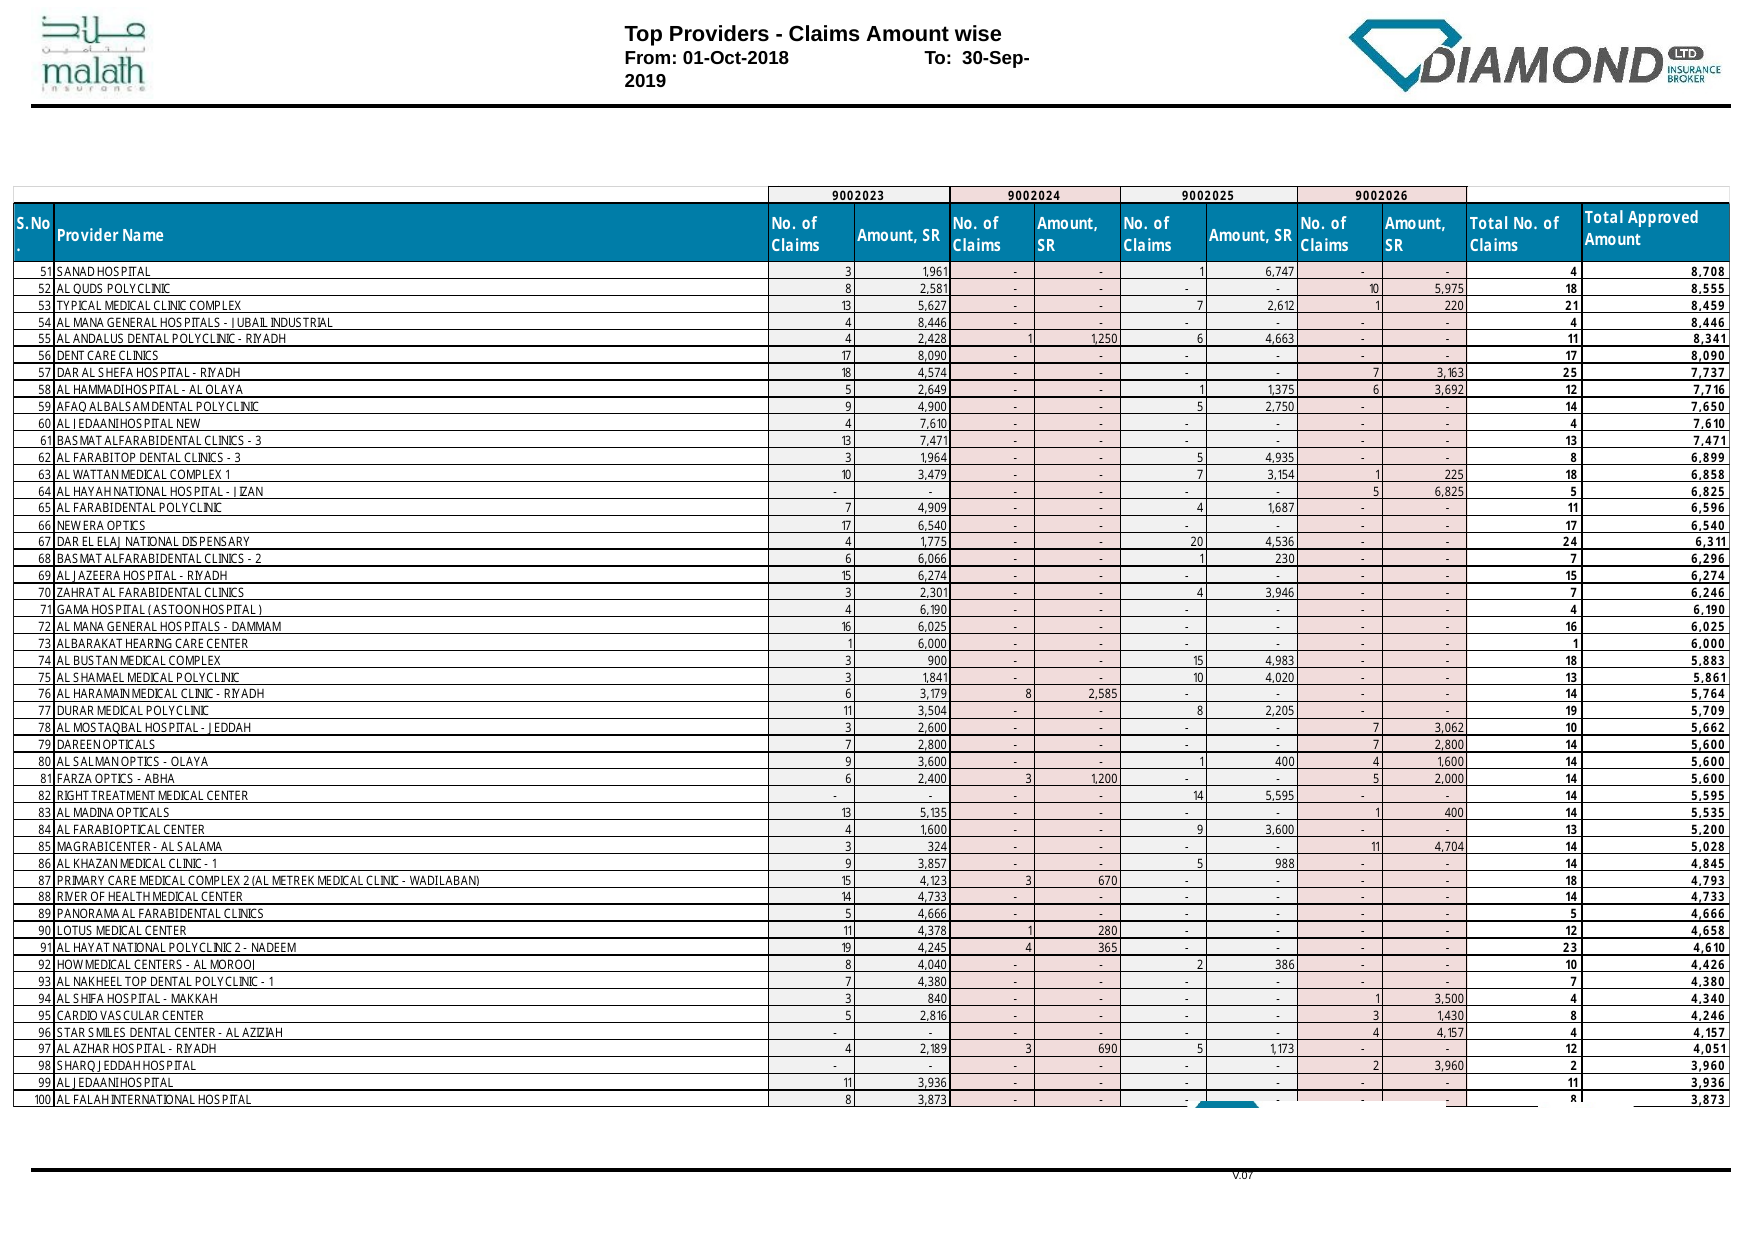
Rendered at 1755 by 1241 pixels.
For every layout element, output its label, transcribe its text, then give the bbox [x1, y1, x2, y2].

text_box Top Providers - Claims Amount wise From: 01-Oct-2018 To: 30-Sep-2019 [622, 17, 1052, 91]
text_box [13, 185, 1731, 1109]
text_box [1339, 11, 1723, 100]
picture [31, 7, 154, 99]
text_box V.07 [1230, 1168, 1257, 1183]
